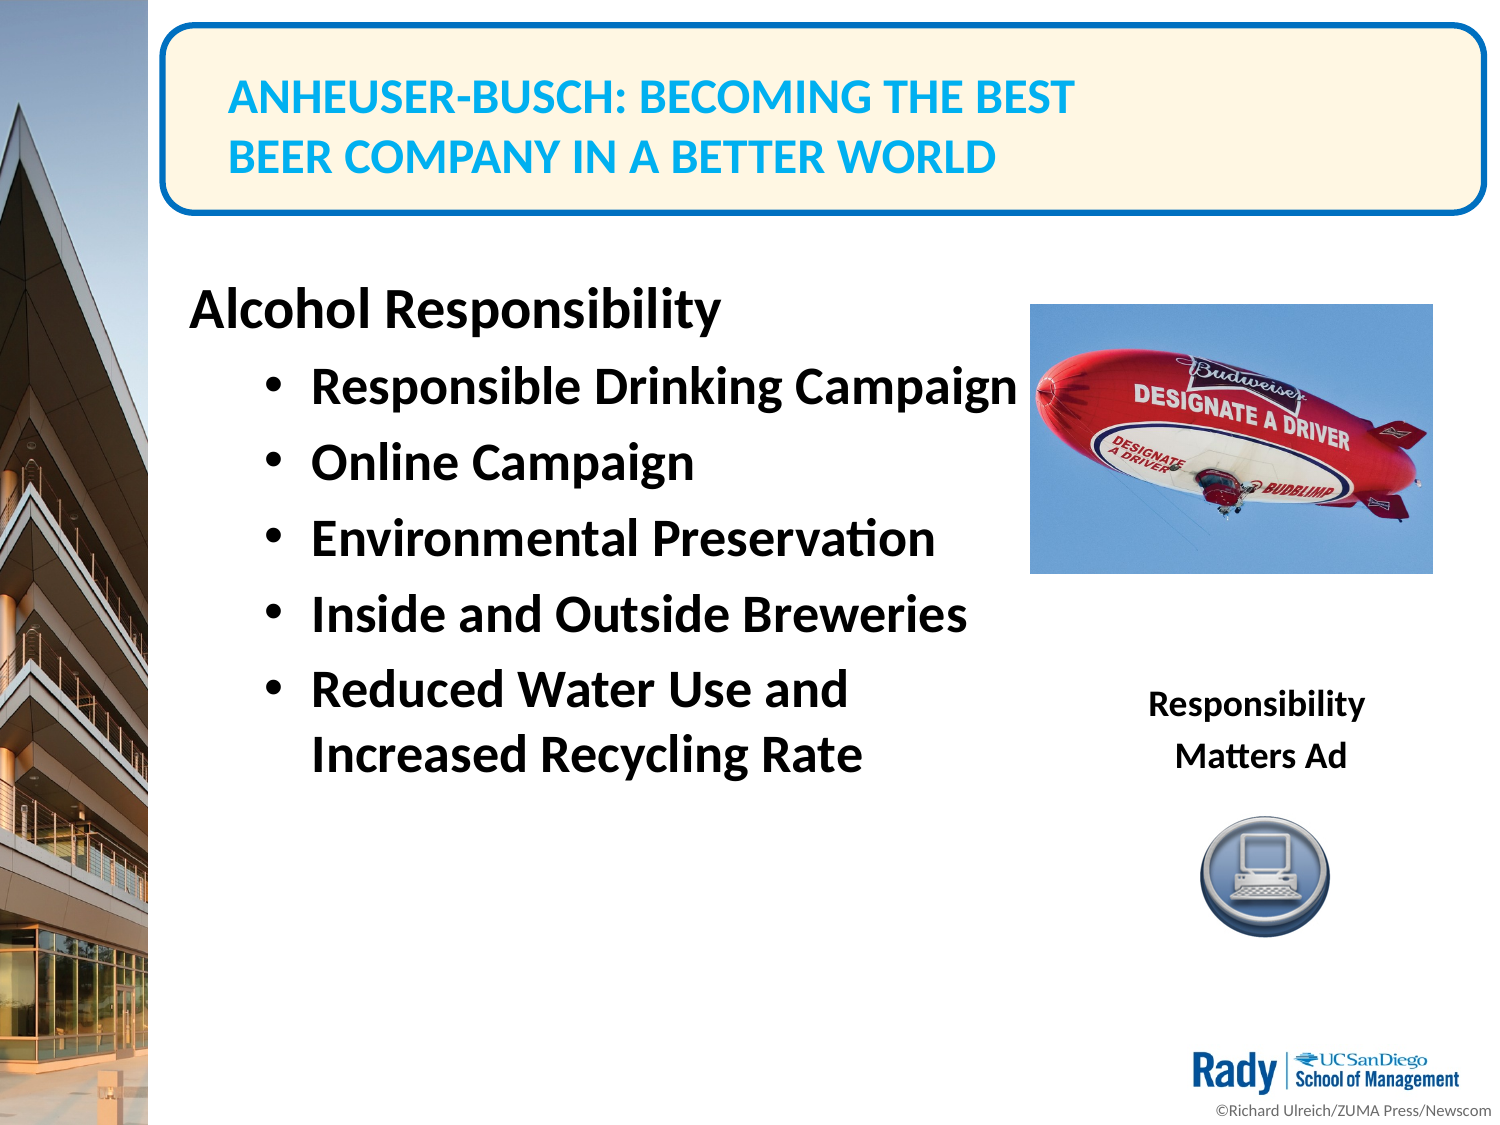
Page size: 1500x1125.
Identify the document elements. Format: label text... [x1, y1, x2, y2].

title ANHEUSER-BUSCH: BECOMING THE BEST BEER COMPANY IN A BETTER WORLD [212, 29, 1489, 218]
picture [1199, 813, 1332, 939]
picture [1029, 303, 1433, 574]
picture [1187, 1044, 1463, 1099]
list Alcohol Responsibility Responsible Drinking Campaign Online Campaign Environmental Preservation Inside and Outside Breweries Reduced Water Use and Increased Recycling Rate [174, 262, 1046, 1081]
list ©Richard Ulreich/ZUMA Press/Newscom [899, 1099, 1500, 1125]
list Responsibility Matters Ad [1119, 678, 1404, 704]
picture [0, 0, 148, 1125]
text_box [162, 25, 1468, 213]
